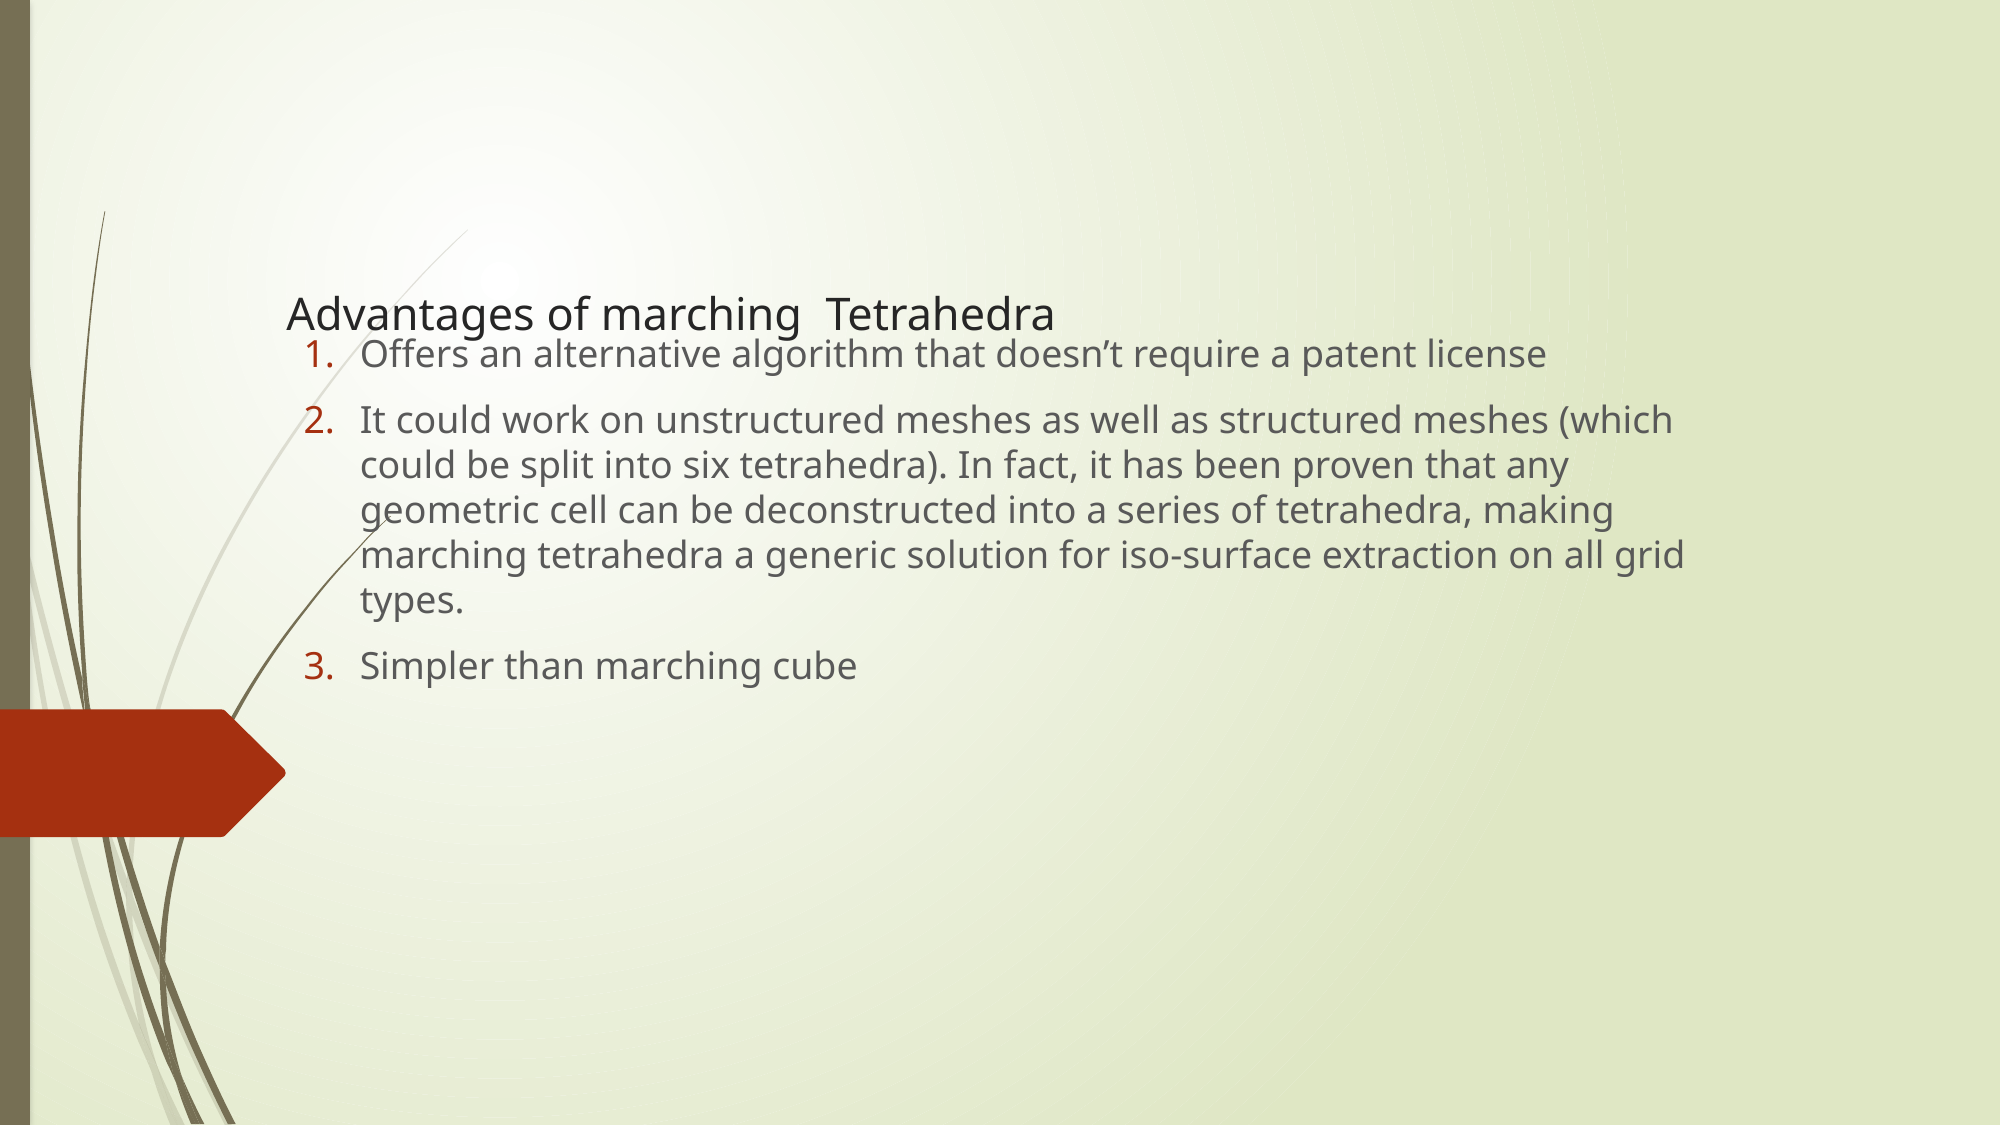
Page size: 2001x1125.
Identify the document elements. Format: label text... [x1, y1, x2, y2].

title Advantages of marching Tetrahedra [271, 127, 1868, 420]
subtitle Offers an alternative algorithm that doesn’t require a patent license It could work on unstructured meshes as well as structured meshes (which could be split into six tetrahedra). In fact, it has been proven that any geometric cell can be deconstructed into a series of tetrahedra, making marching tetrahedra a generic solution for iso-surface extraction on all grid types. Simpler than marching cube [288, 322, 1750, 963]
